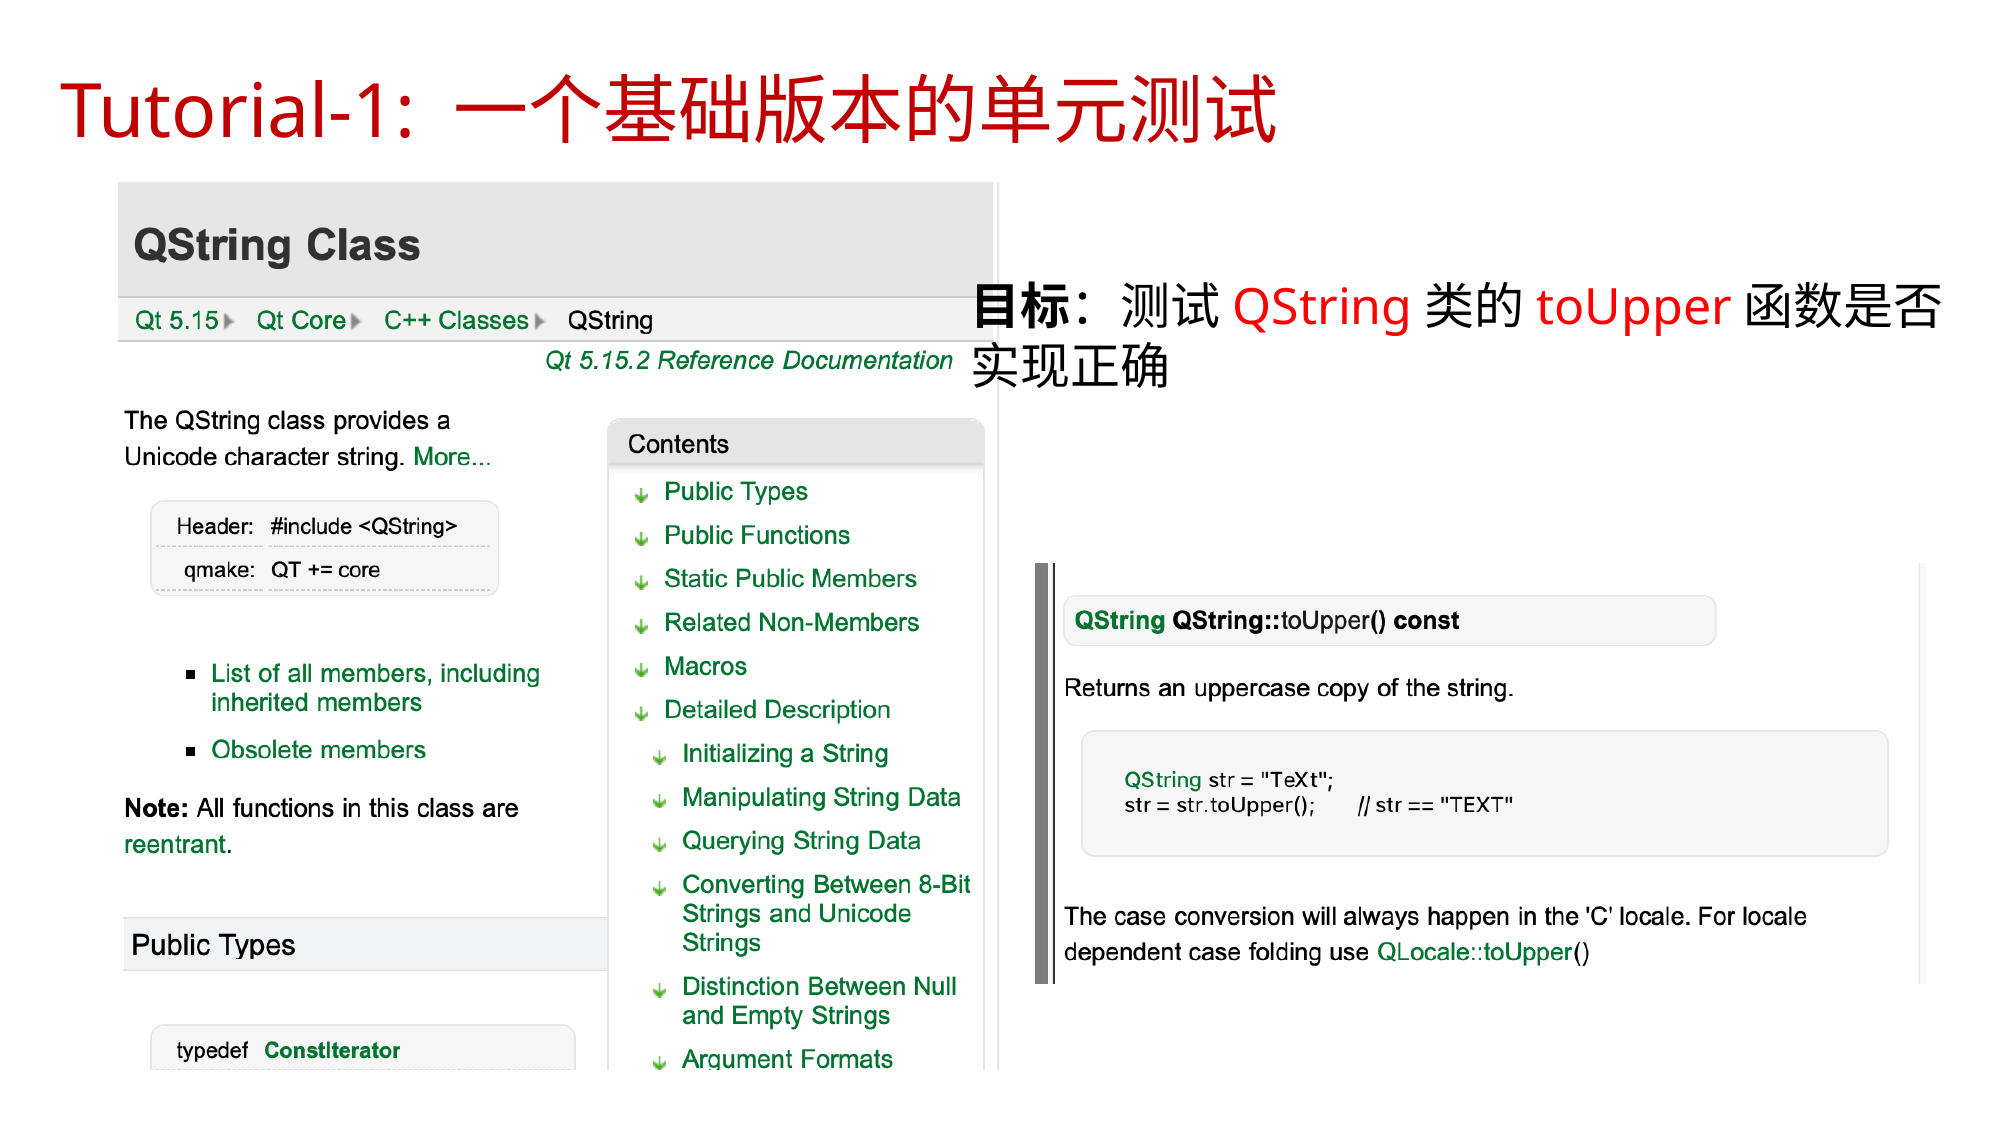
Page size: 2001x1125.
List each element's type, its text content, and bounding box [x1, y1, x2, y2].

text_box 目标：测试QString类的toUpper函数是否 实现正确 [1000, 267, 1959, 402]
picture [118, 182, 1000, 1070]
title Tutorial-1: 一个基础版本的单元测试 [45, 59, 1955, 166]
picture [1035, 563, 1927, 984]
